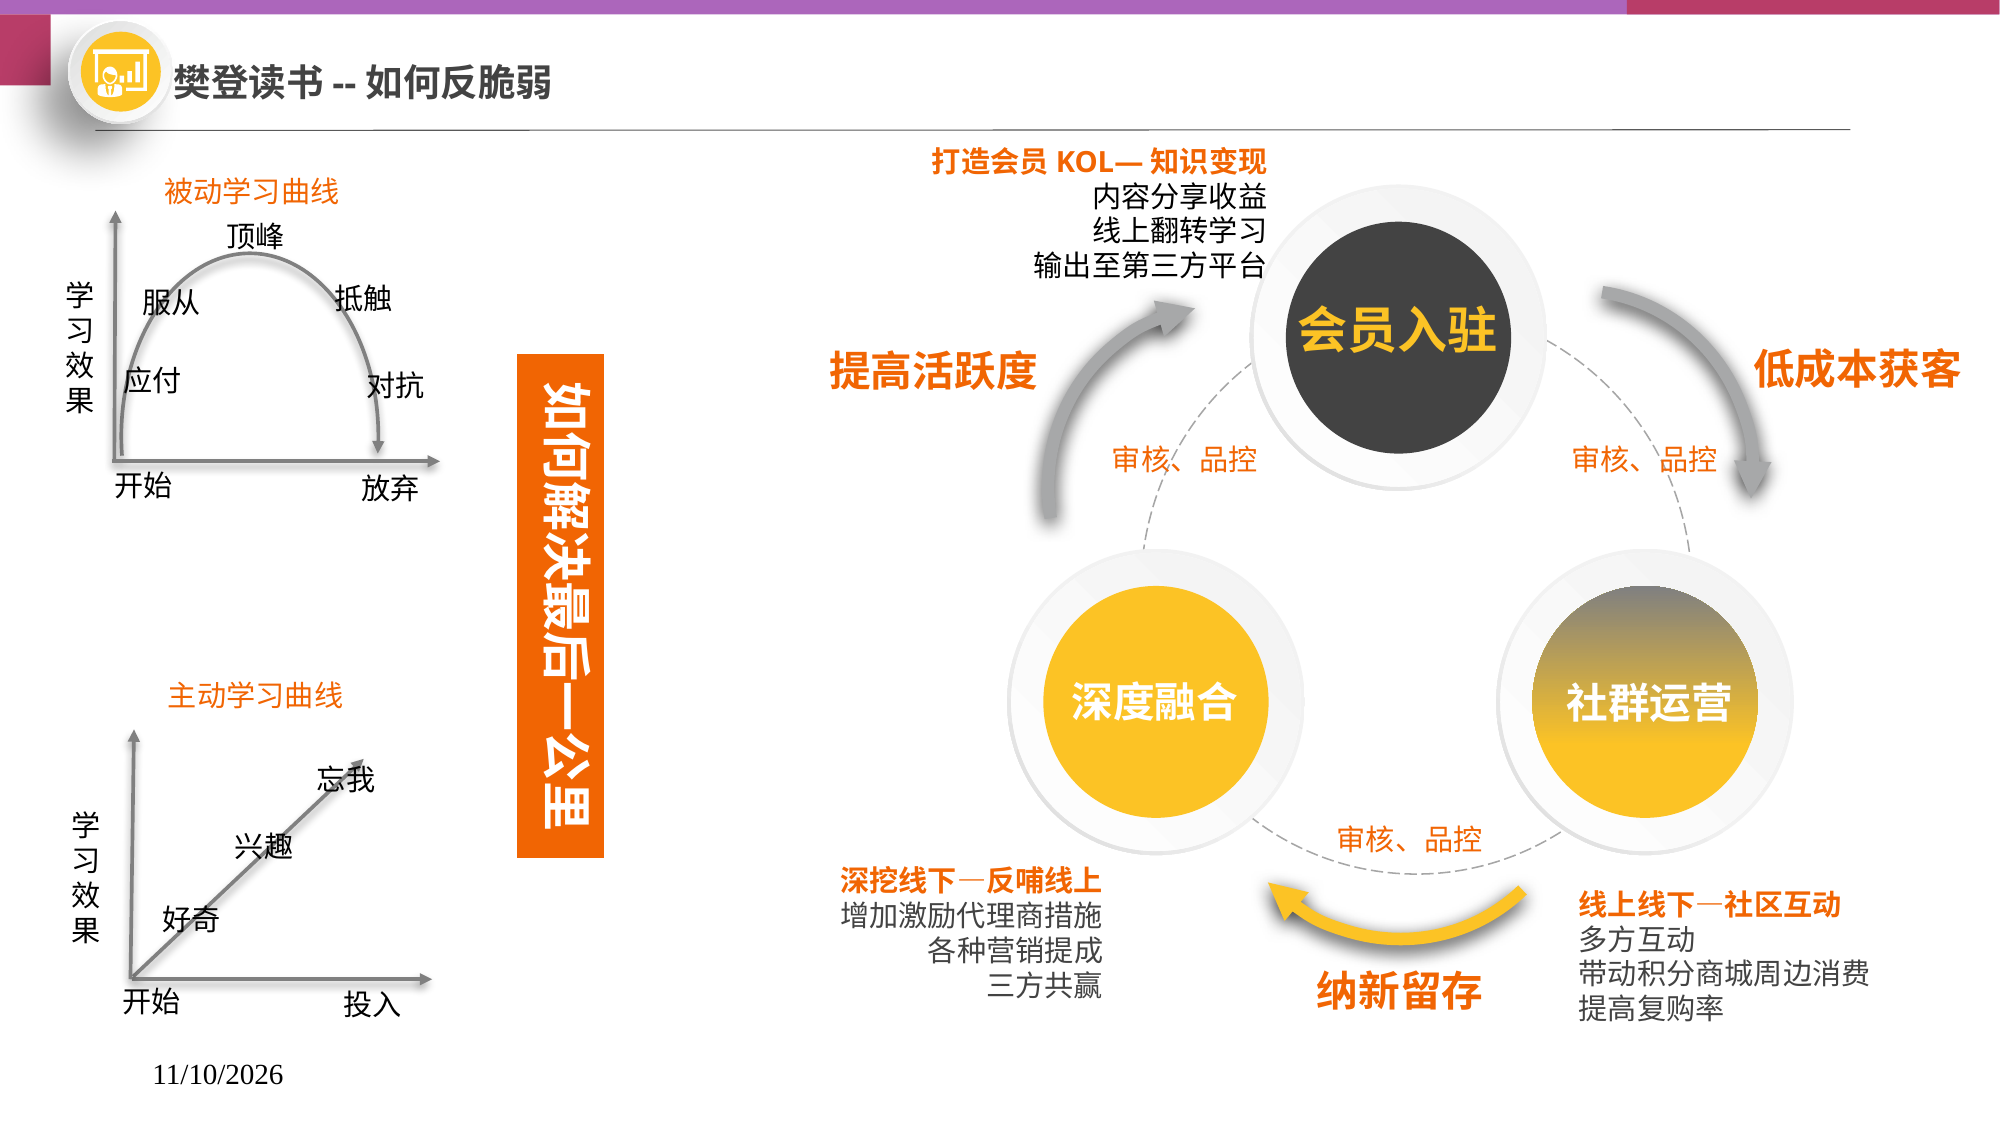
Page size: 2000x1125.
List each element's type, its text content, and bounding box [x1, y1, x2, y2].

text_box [50, 165, 441, 620]
text_box 打造会员KOL—知识变现 内容分享收益 线上翻转学习 输出至第三方平台 [759, 135, 1283, 291]
text_box 纳新留存 [1301, 957, 1513, 1023]
text_box 如何解决最后一公里 [514, 351, 608, 861]
text_box 樊登读书--如何反脆弱 [174, 51, 568, 112]
slide_number [137, 1042, 588, 1103]
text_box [68, 19, 174, 124]
text_box 提高活跃度 [814, 337, 1007, 403]
text_box 深挖线下—反哺线上 增加激励代理商措施 各种营销提成 三方共赢 [789, 854, 1118, 1010]
text_box 线上线下—社区互动 多方互动 带动积分商城周边消费 提高复购率 [1563, 878, 2000, 1033]
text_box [1007, 184, 1794, 942]
text_box 低成本获客 [1794, 335, 1987, 401]
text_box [56, 669, 433, 1030]
